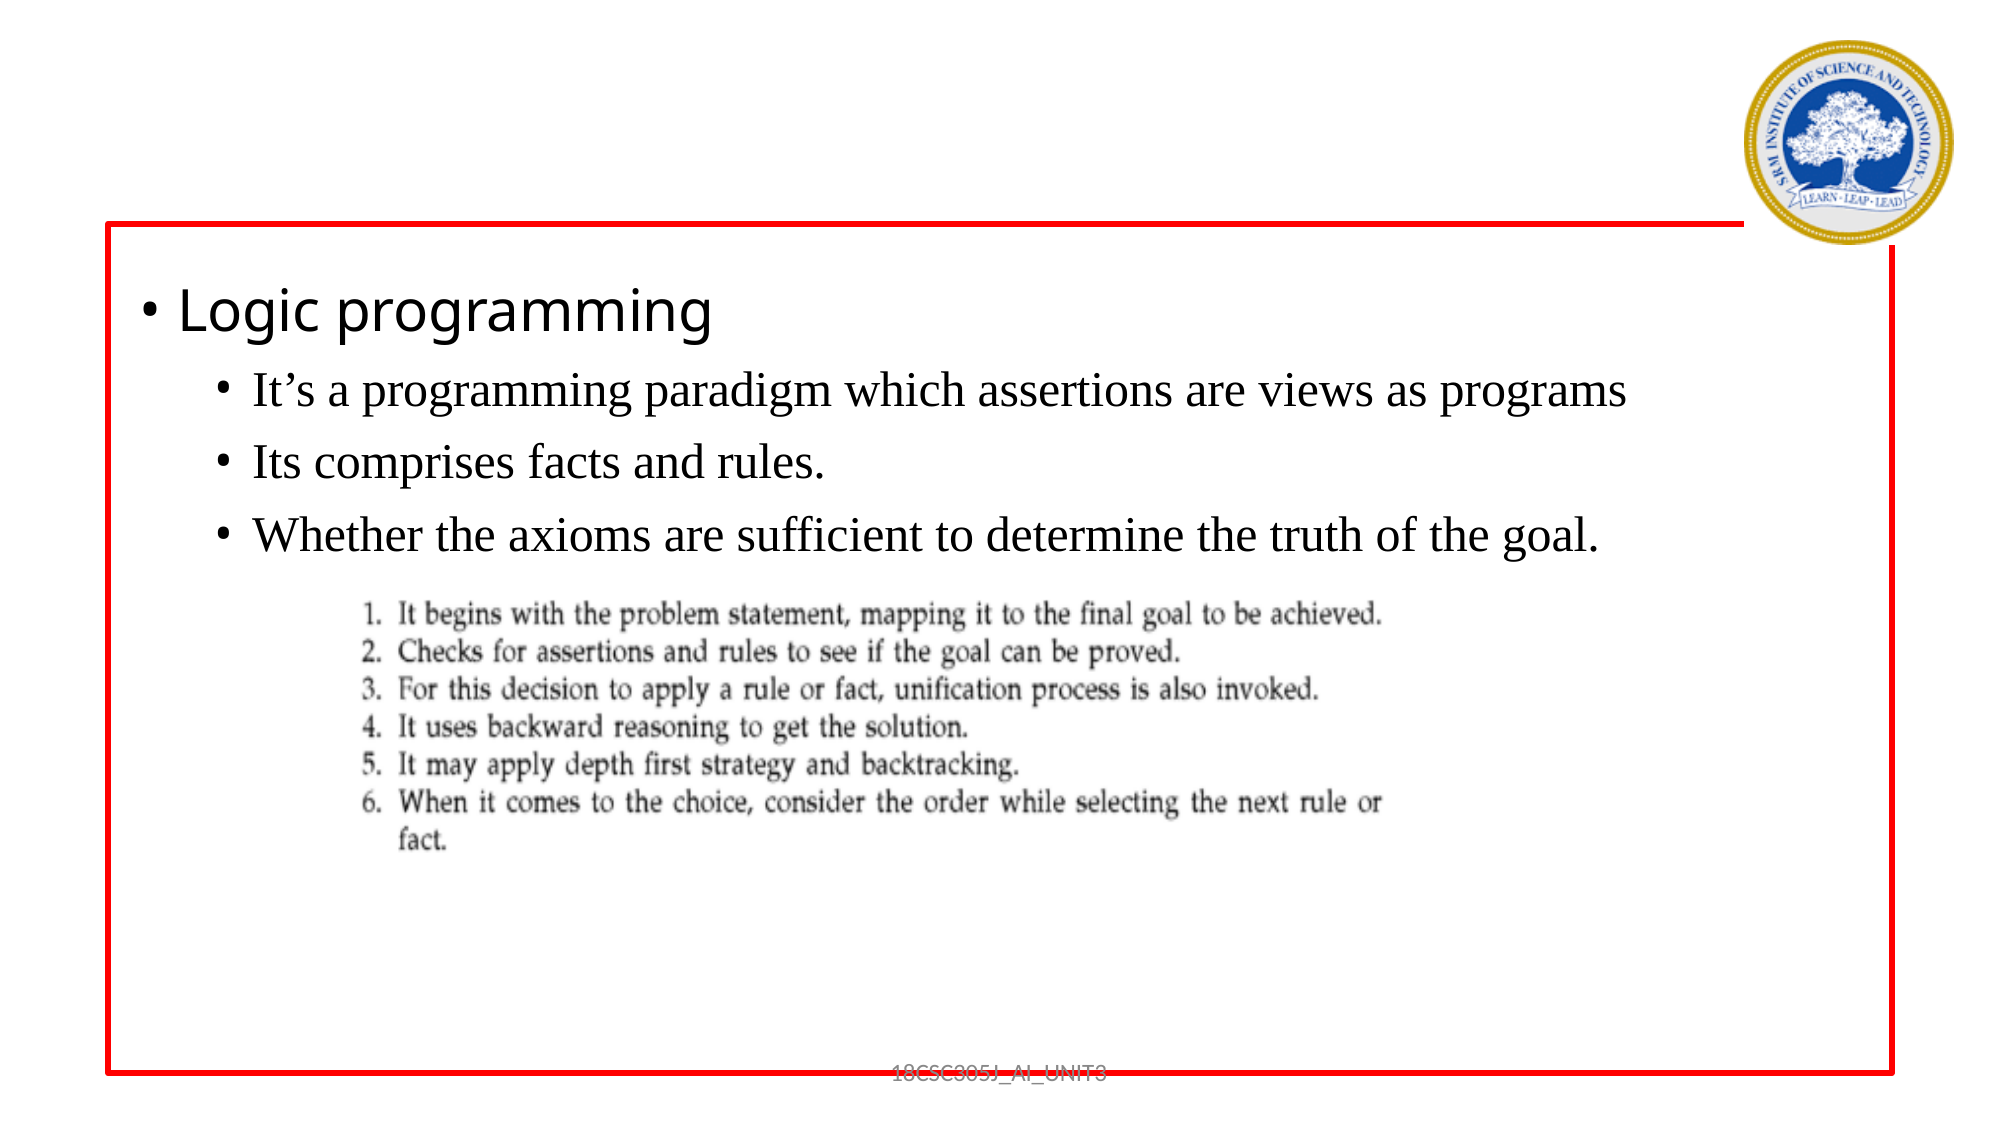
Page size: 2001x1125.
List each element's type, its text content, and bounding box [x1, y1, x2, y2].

text_box 18CSC305J_AI_UNIT3 [888, 1054, 1112, 1087]
text_box [108, 223, 1892, 1074]
picture [1744, 40, 1954, 245]
text_box Logic programming It’s a programming paradigm which assertions are views as programs Its comprises facts and rules. Whether the axioms are sufficient to determine the truth of the goal. [137, 270, 1854, 708]
picture [324, 599, 1426, 896]
